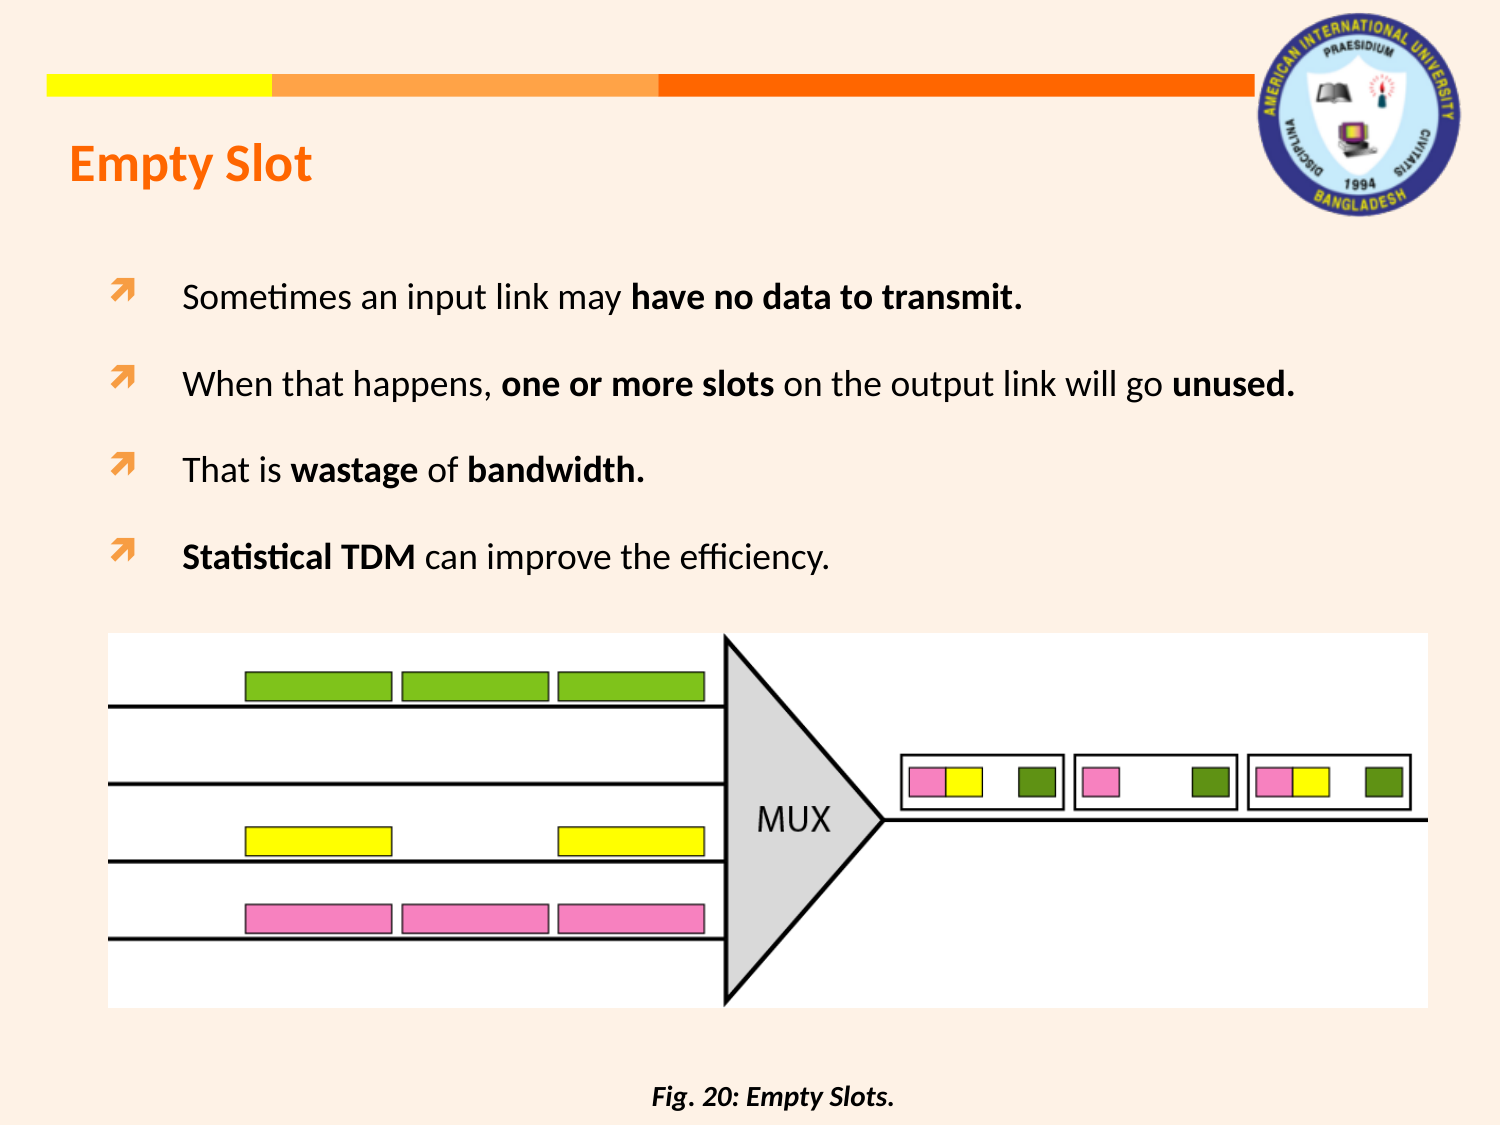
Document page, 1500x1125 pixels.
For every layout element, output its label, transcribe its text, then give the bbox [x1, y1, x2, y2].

picture [1254, 9, 1465, 221]
text_box Sometimes an input link may have no data to transmit. When that happens, one or more slots on the output link will go unused. That is wastage of bandwidth. Statistical TDM can improve the efficiency. Fig. 20: Empty Slots. [93, 264, 1444, 1125]
text_box Empty Slot [55, 119, 1129, 201]
picture [107, 632, 1429, 1009]
